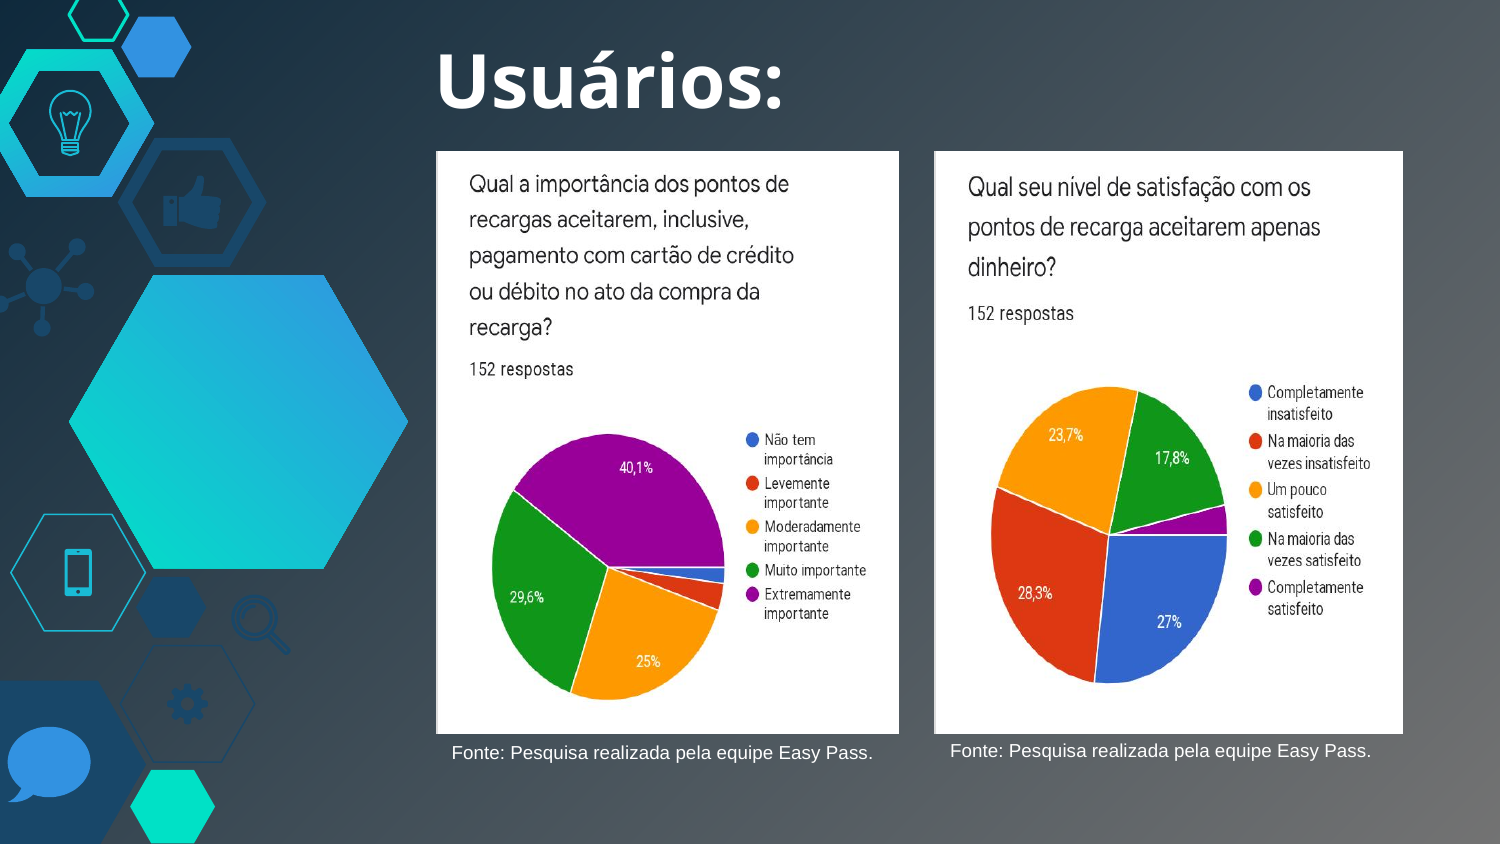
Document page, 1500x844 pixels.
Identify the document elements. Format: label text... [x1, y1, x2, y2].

text_box [80, 276, 420, 568]
picture [933, 151, 1403, 734]
title Usuários: [419, 37, 1345, 229]
text_box Fonte: Pesquisa realizada pela equipe Easy Pass. [436, 742, 899, 806]
text_box Fonte: Pesquisa realizada pela equipe Easy Pass. [935, 743, 1397, 804]
picture [436, 151, 899, 734]
